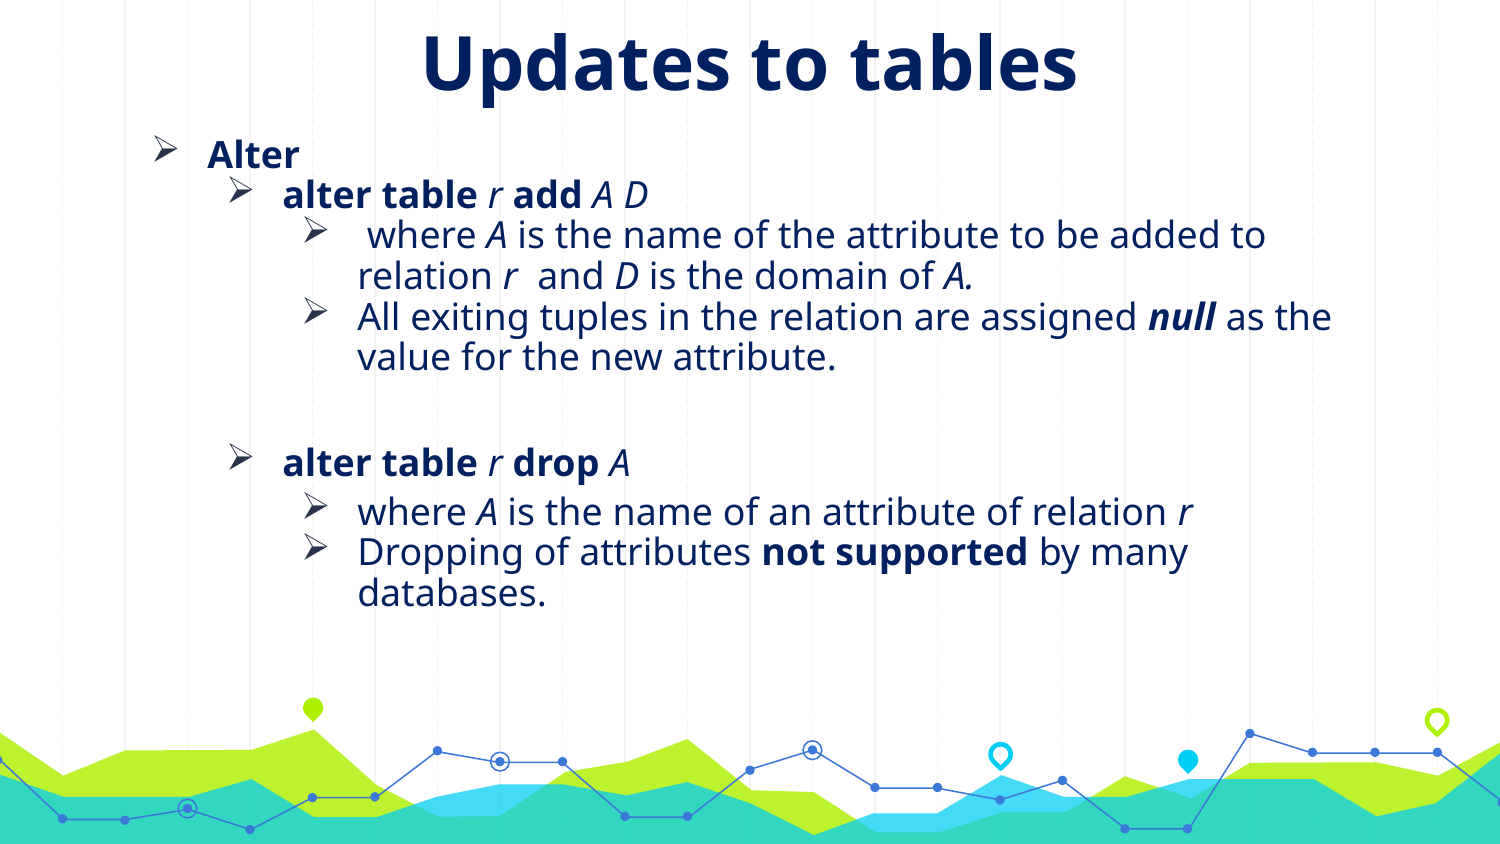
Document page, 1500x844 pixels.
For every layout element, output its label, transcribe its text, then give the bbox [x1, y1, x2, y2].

title Updates to tables [176, 3, 1324, 120]
list Alter alter table r add A D where A is the name of the attribute to be added to relation r and D is the domain of A. All exiting tuples in the relation are assigned null as the value for the new attribute. alter table r drop A where A is the name of an attribute of relation r Dropping of attributes not supported by many databases. [117, 120, 1353, 559]
